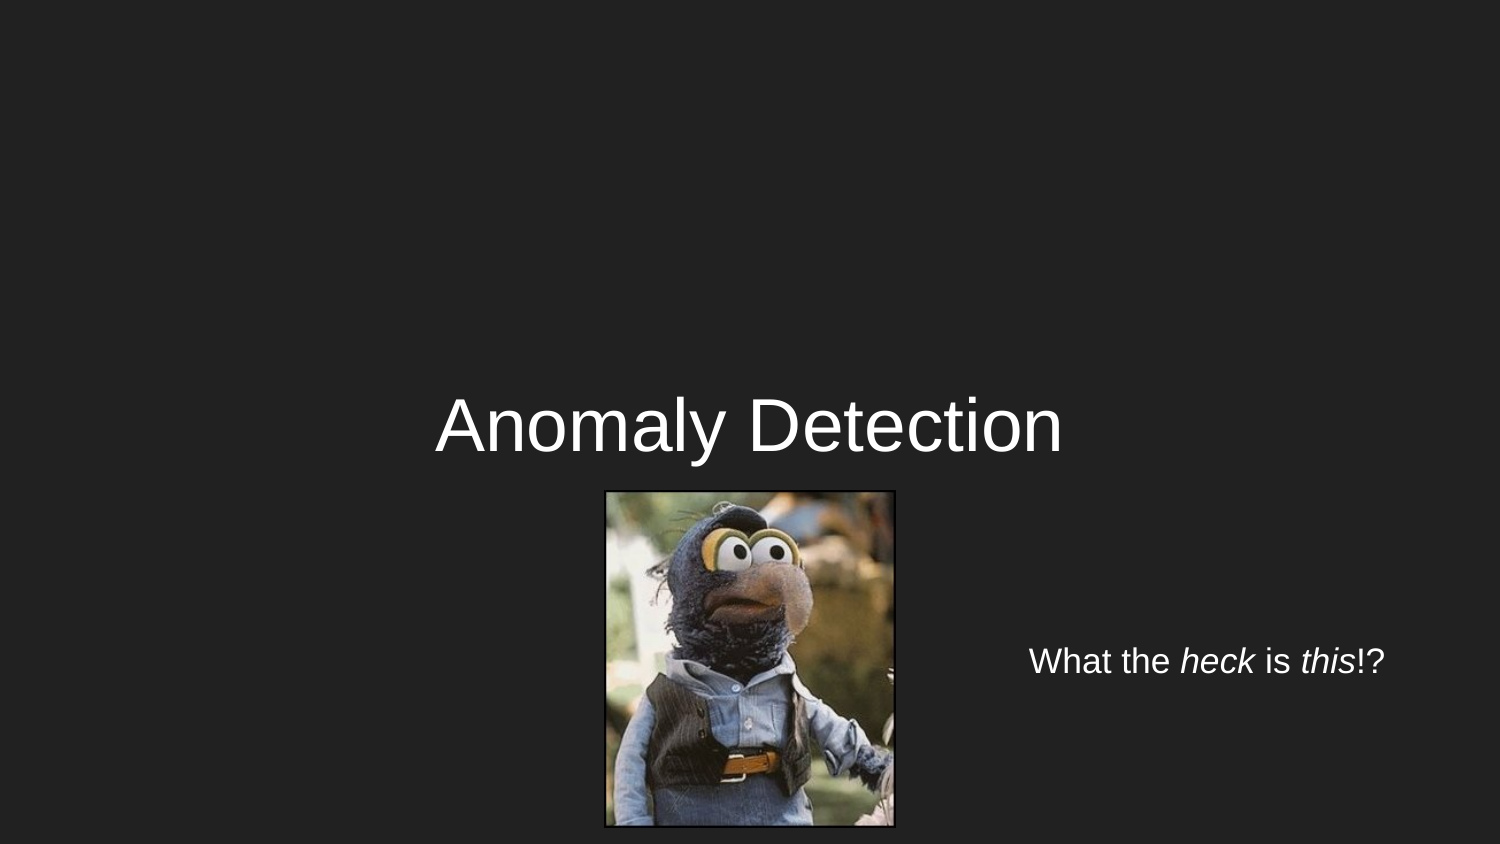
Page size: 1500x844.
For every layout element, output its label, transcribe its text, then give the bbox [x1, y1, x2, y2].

picture [604, 490, 896, 828]
title Anomaly Detection [51, 352, 1449, 491]
title What the heck is this!? [975, 490, 1449, 829]
